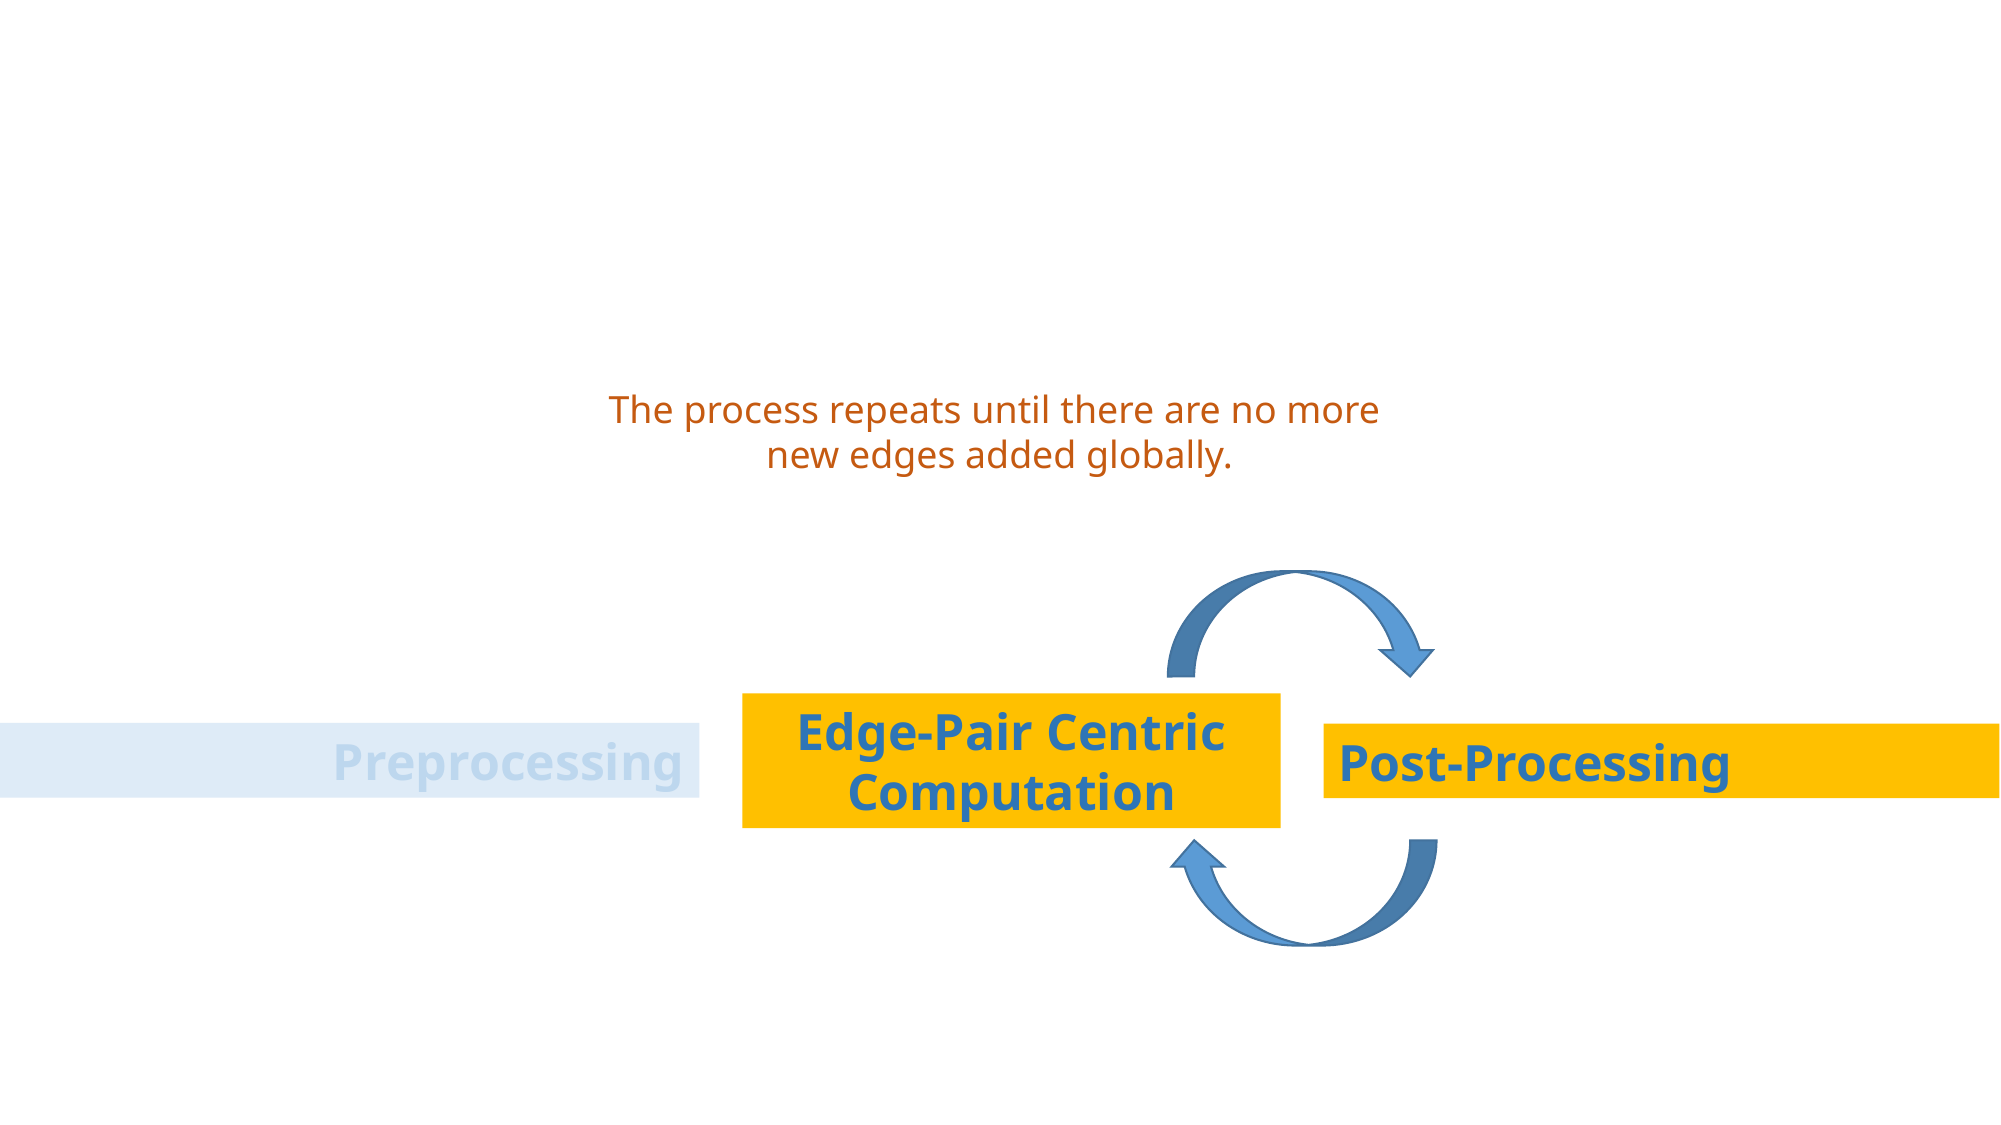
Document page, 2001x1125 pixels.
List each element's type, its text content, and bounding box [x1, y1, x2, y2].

text_box Edge-Pair Centric Computation [742, 693, 1281, 829]
text_box The process repeats until there are no more new edges added globally. [0, 379, 2000, 484]
text_box [1169, 838, 1438, 947]
table_cell 73 [1169, 573, 1277, 675]
table_cell Apache httpd [1326, 842, 1435, 944]
text_box Preprocessing [0, 722, 700, 798]
text_box [1166, 570, 1436, 678]
text_box Post-Processing [1323, 723, 2000, 799]
